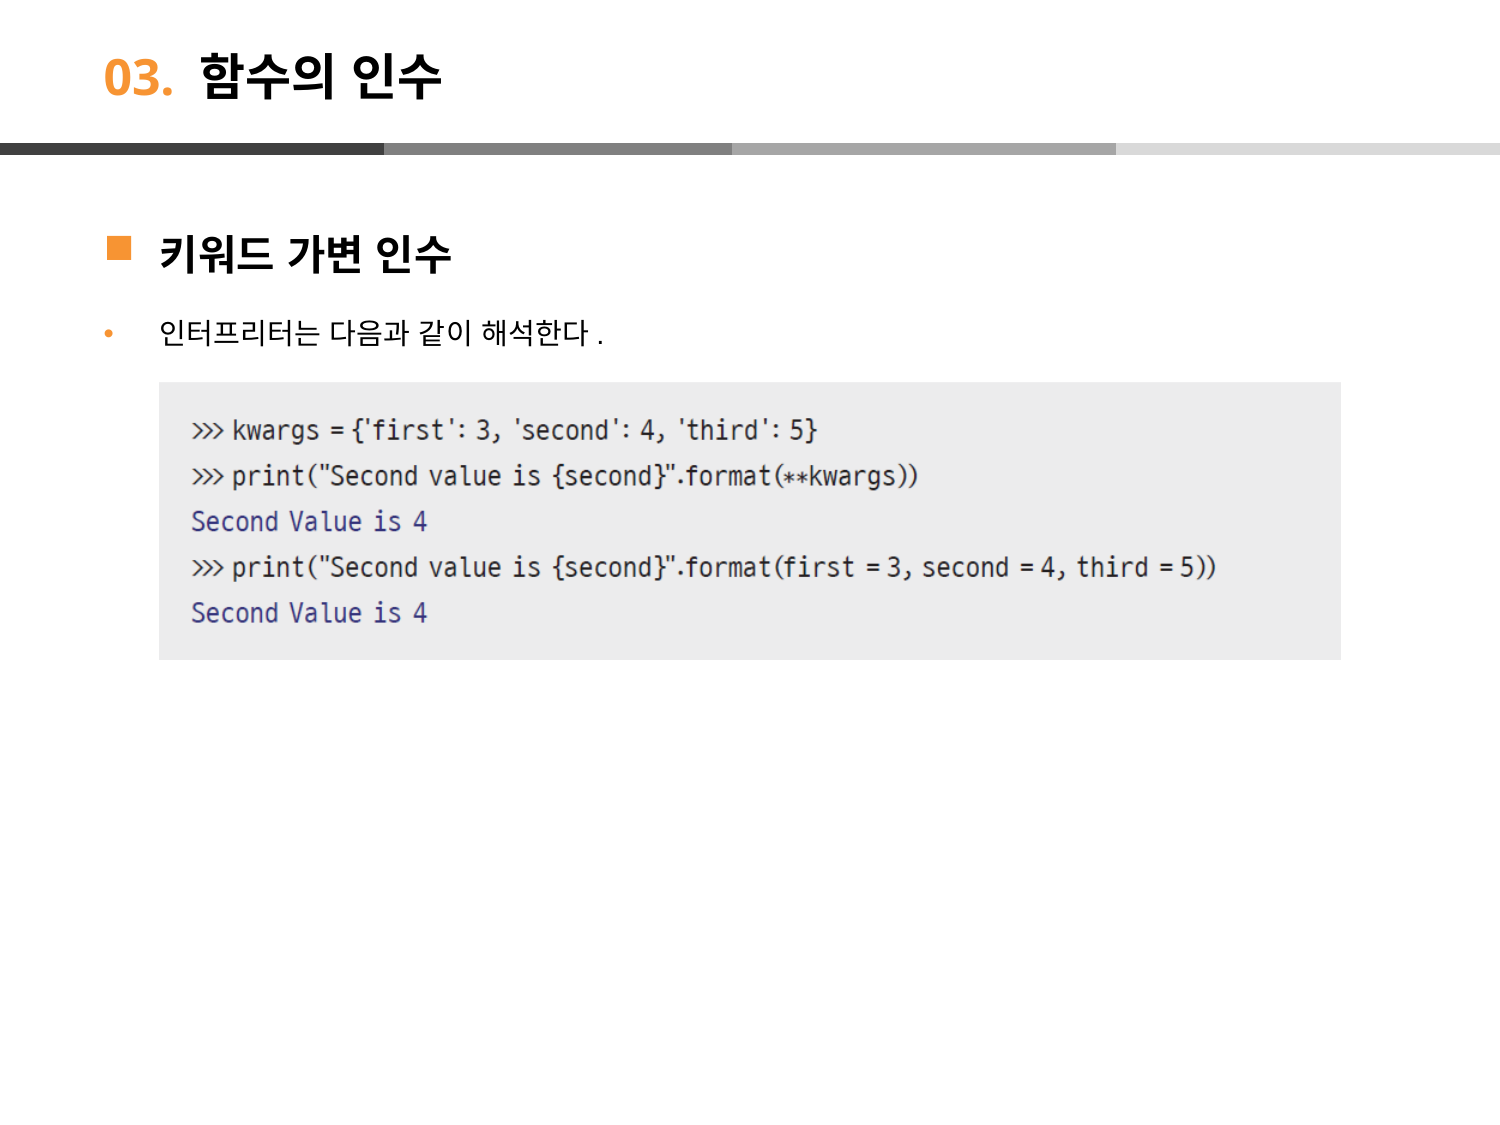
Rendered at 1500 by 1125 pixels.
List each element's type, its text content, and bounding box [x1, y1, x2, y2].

picture [159, 380, 1341, 660]
list 키워드 가변 인수 [88, 196, 1436, 280]
text_box 인터프리터는 다음과 같이 해석한다. [88, 290, 1365, 350]
title 03. 함수의 인수 [88, 30, 1211, 121]
